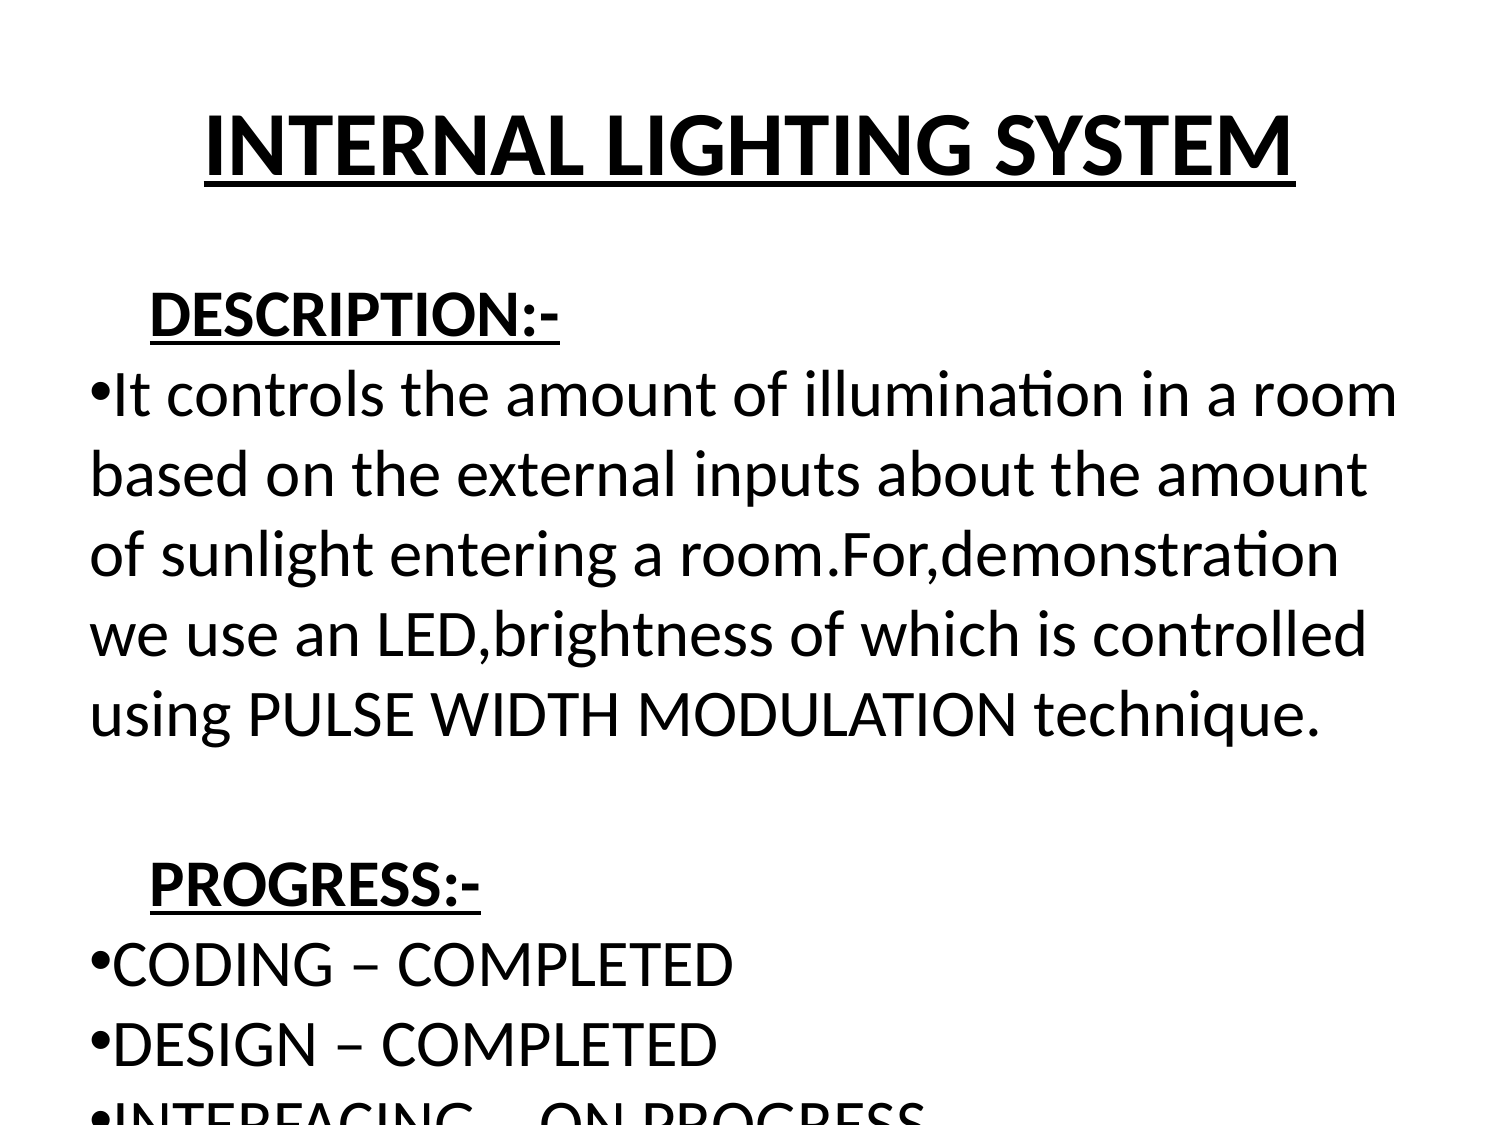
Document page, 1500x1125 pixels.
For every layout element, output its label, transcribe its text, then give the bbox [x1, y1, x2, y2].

text_box DESCRIPTION:- It controls the amount of illumination in a room based on the external inputs about the amount of sunlight entering a room.For,demonstration we use an LED,brightness of which is controlled using PULSE WIDTH MODULATION technique. PROGRESS:- CODING – COMPLETED DESIGN – COMPLETED INTERFACING – ON PROGRESS [75, 262, 1425, 1005]
text_box INTERNAL LIGHTING SYSTEM [75, 45, 1425, 233]
